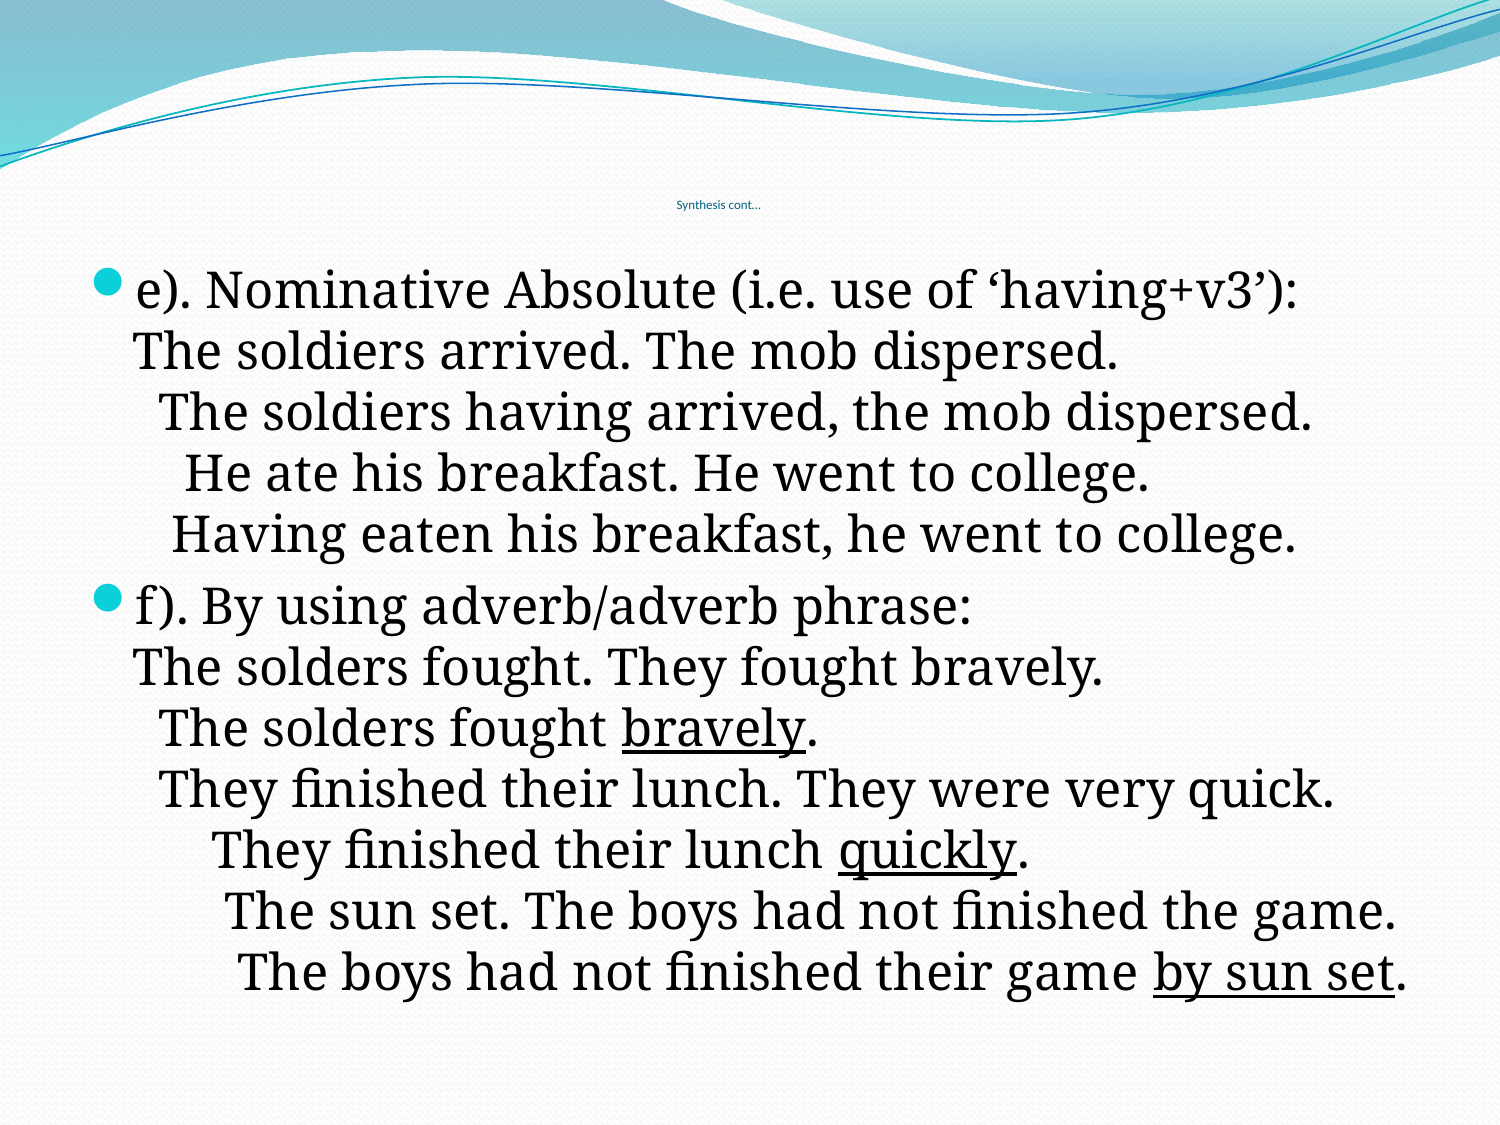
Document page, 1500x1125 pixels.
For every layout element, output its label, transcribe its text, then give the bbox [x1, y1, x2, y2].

list e). Nominative Absolute (i.e. use of ‘having+v3’): The soldiers arrived. The mob dispersed. The soldiers having arrived, the mob dispersed. He ate his breakfast. He went to college. Having eaten his breakfast, he went to college. f). By using adverb/adverb phrase: The solders fought. They fought bravely. The solders fought bravely. They finished their lunch. They were very quick. They finished their lunch quickly. The sun set. The boys had not finished the game. The boys had not finished their game by sun set. [75, 249, 1425, 1038]
title Synthesis cont… [75, 125, 1363, 213]
